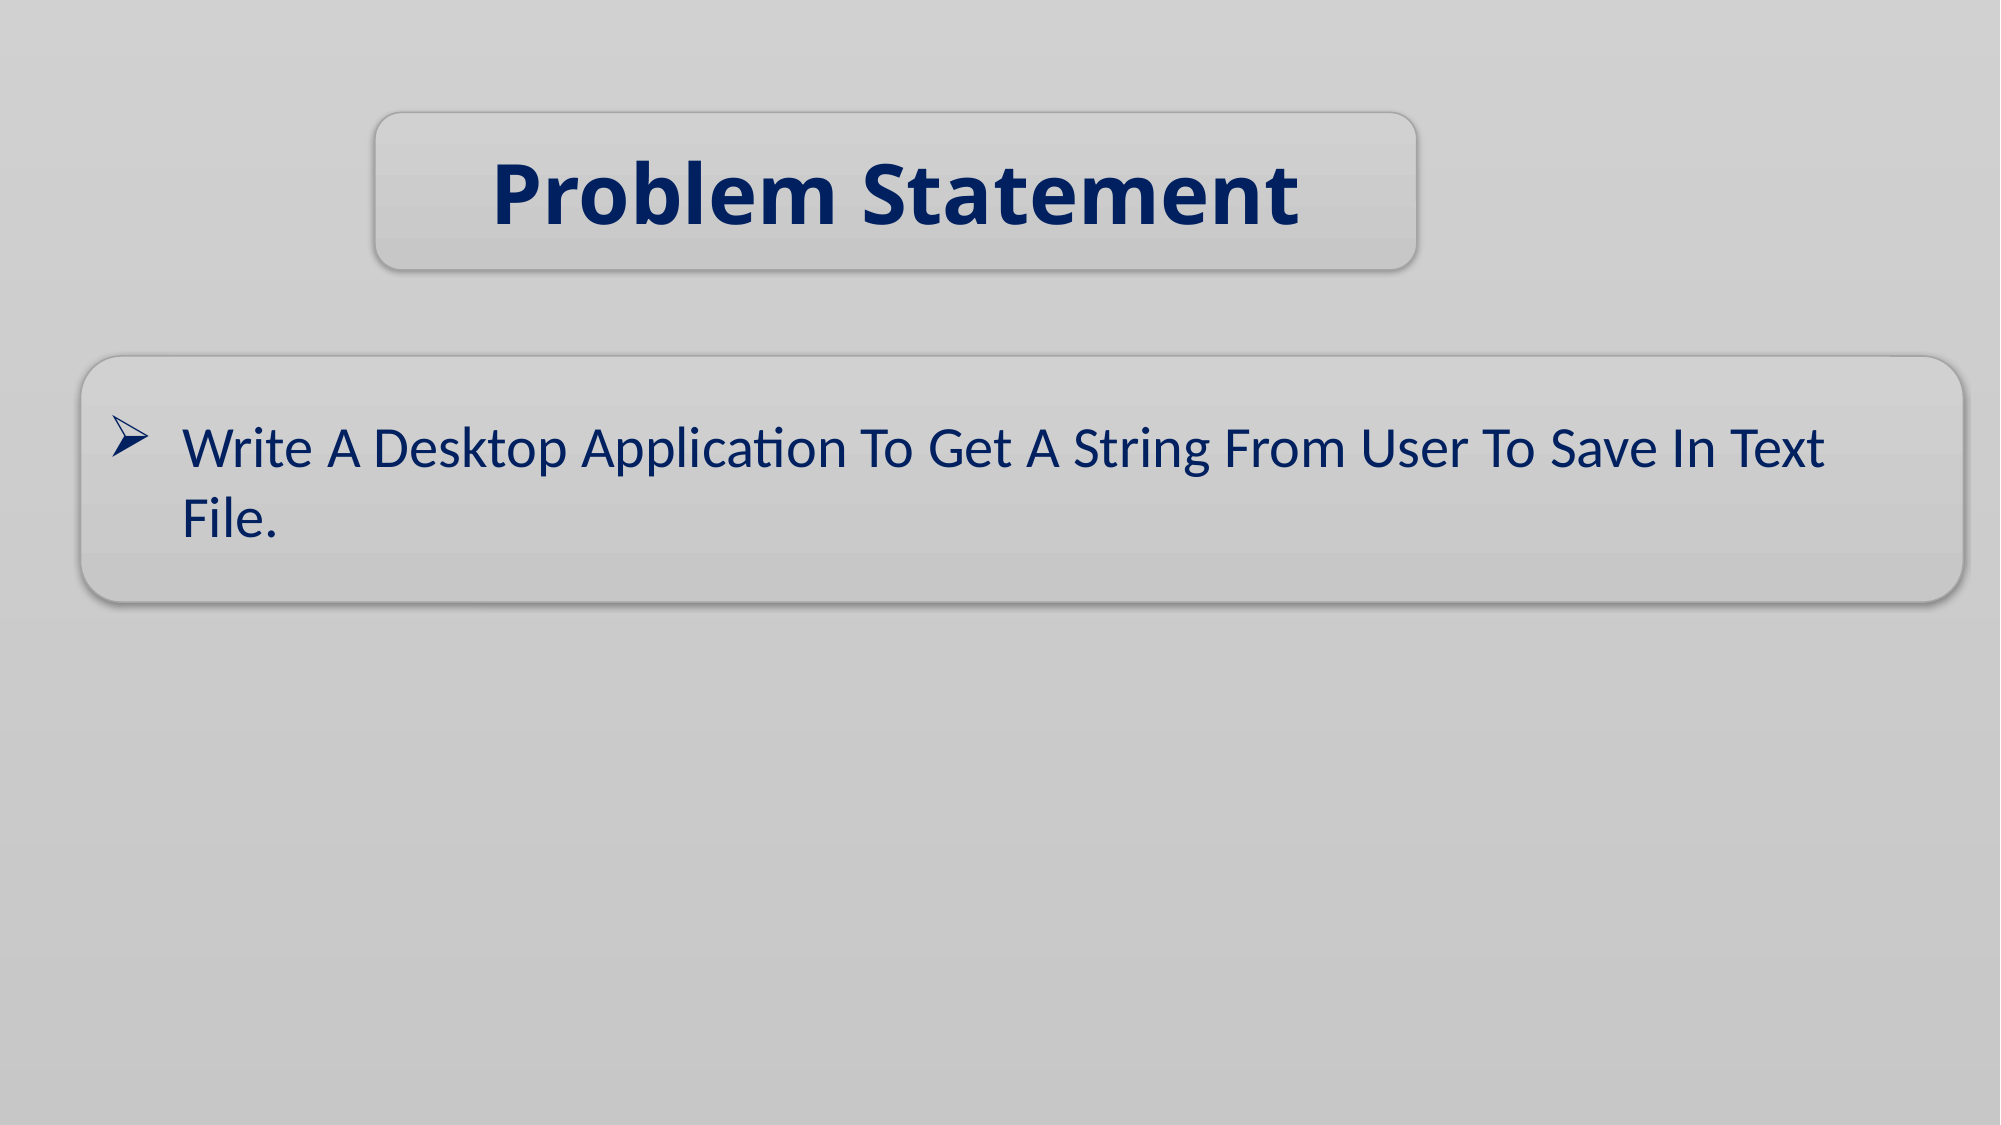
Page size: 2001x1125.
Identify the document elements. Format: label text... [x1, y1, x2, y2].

text_box Problem Statement [374, 111, 1418, 271]
text_box Write A Desktop Application To Get A String From User To Save In Text File. [79, 355, 1965, 603]
